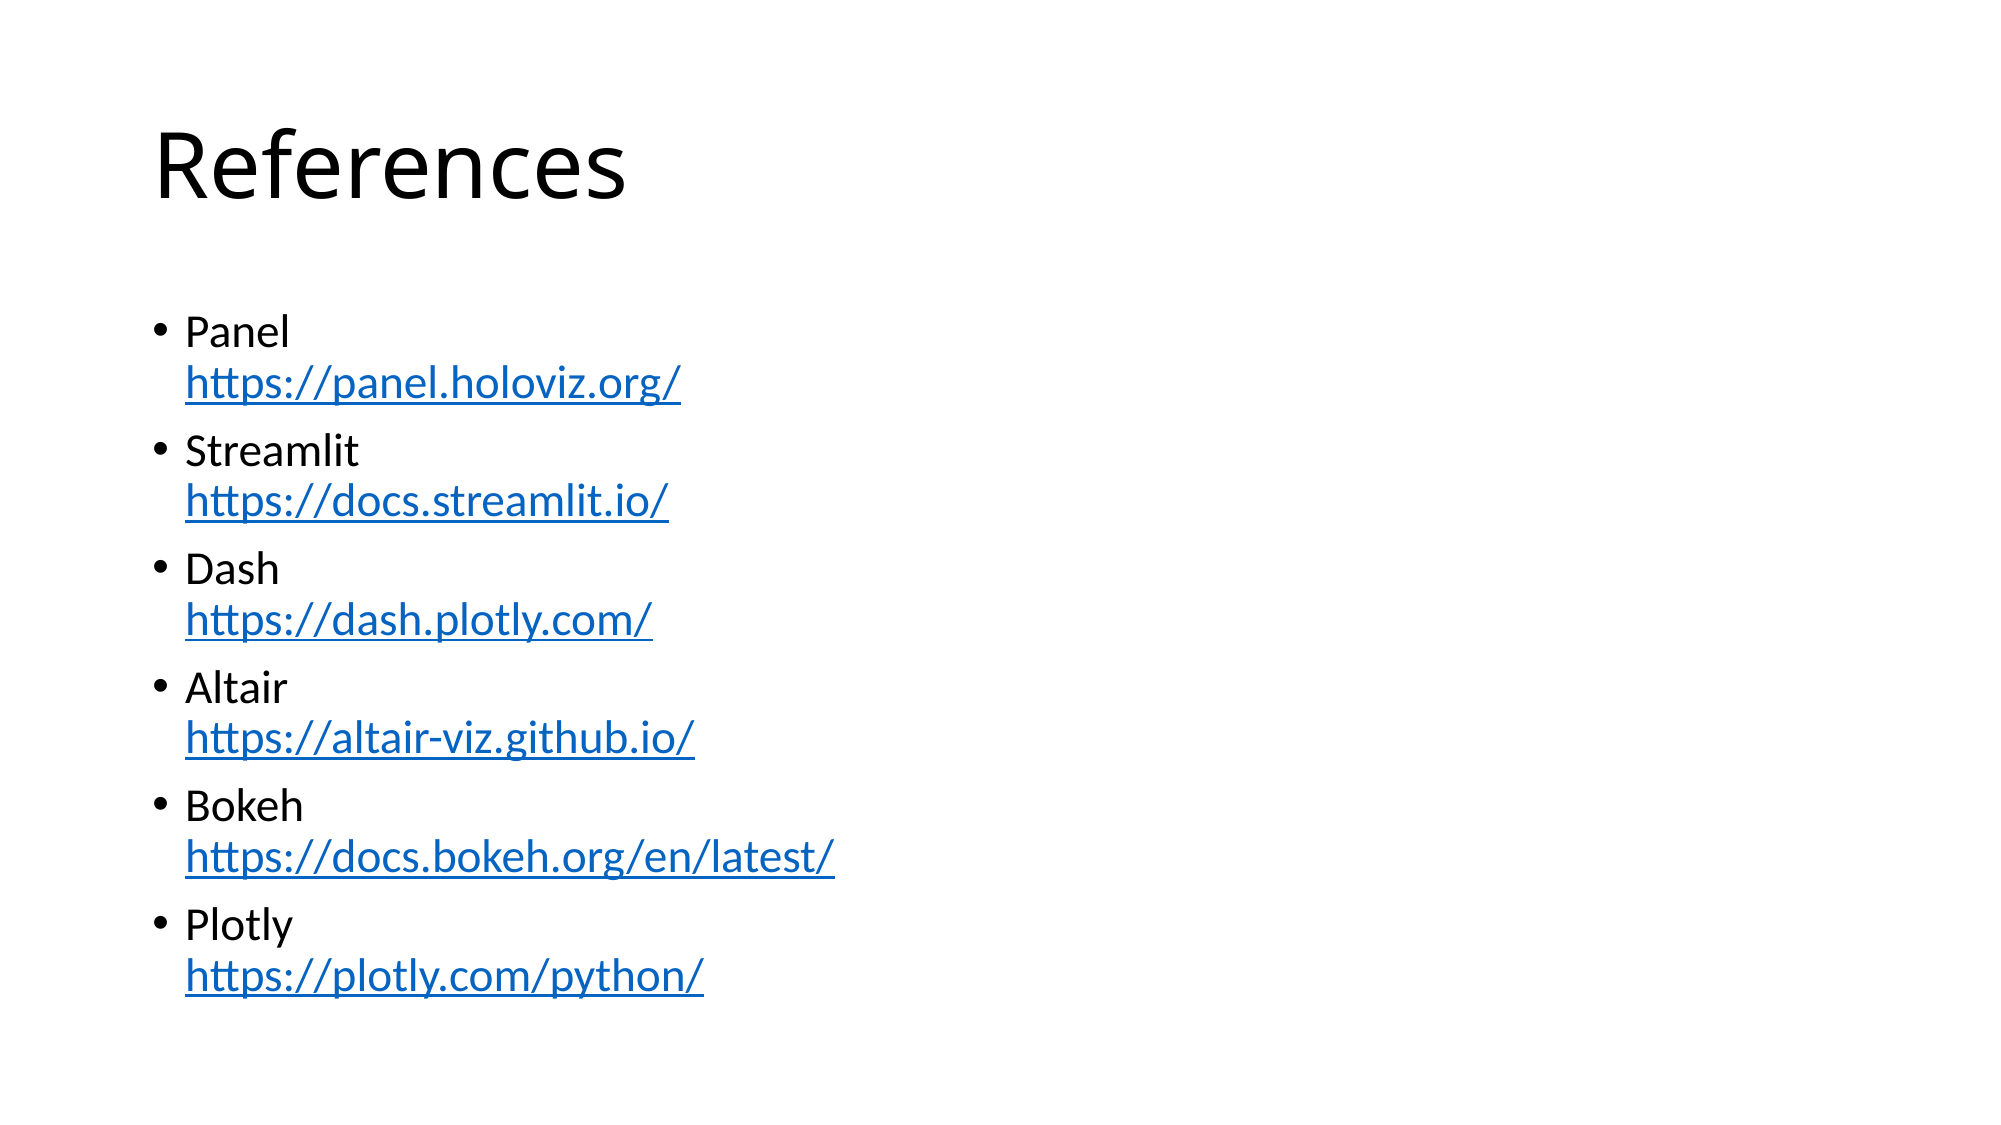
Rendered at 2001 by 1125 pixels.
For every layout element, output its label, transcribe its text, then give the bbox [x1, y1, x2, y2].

title References [137, 59, 1863, 278]
list Panel https://panel.holoviz.org/ Streamlit https://docs.streamlit.io/ Dash https://dash.plotly.com/ Altair https://altair-viz.github.io/ Bokeh https://docs.bokeh.org/en/latest/ Plotly https://plotly.com/python/ [137, 299, 1863, 1014]
